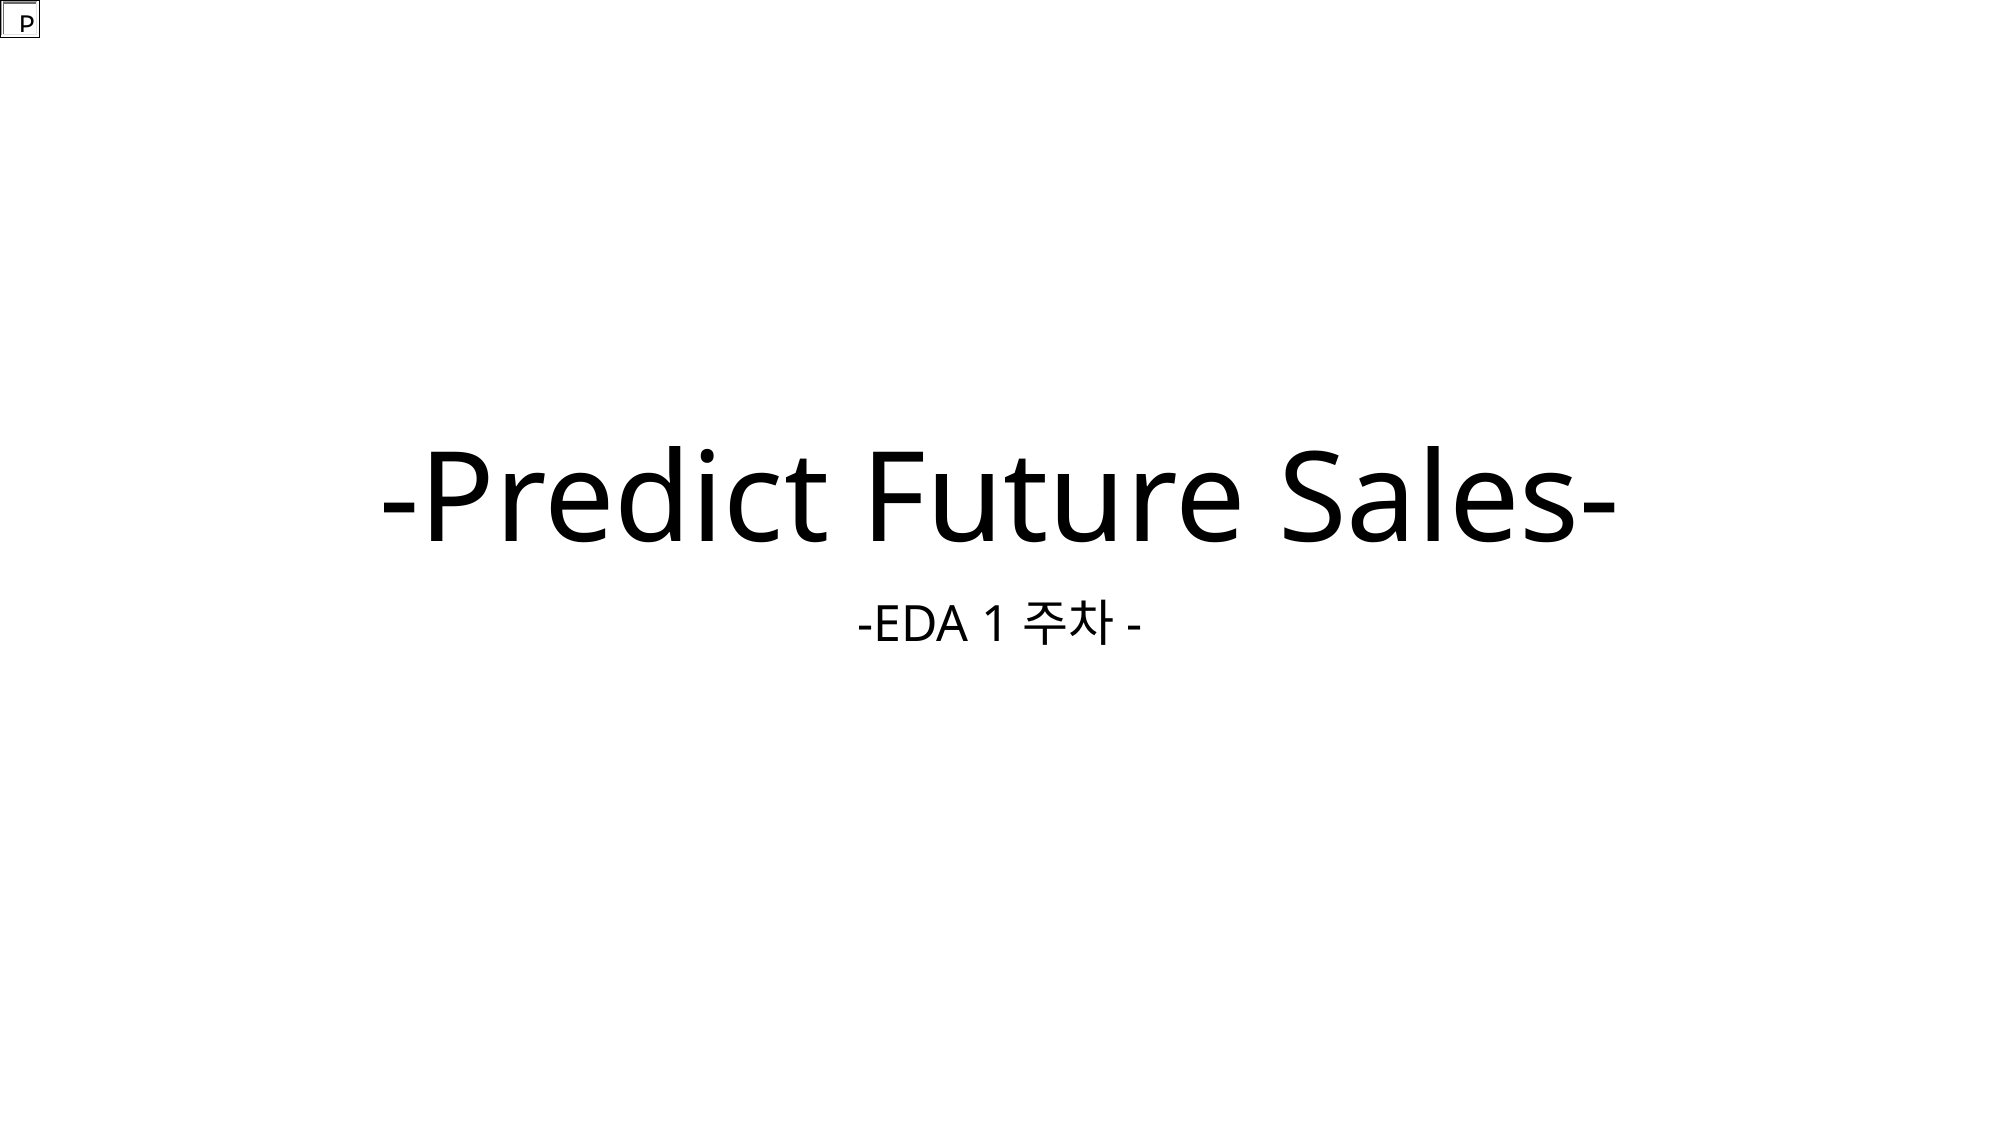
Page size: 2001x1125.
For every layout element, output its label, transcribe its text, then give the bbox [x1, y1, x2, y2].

subtitle -EDA 1주차- [249, 590, 1750, 863]
title -Predict Future Sales- [249, 184, 1750, 576]
